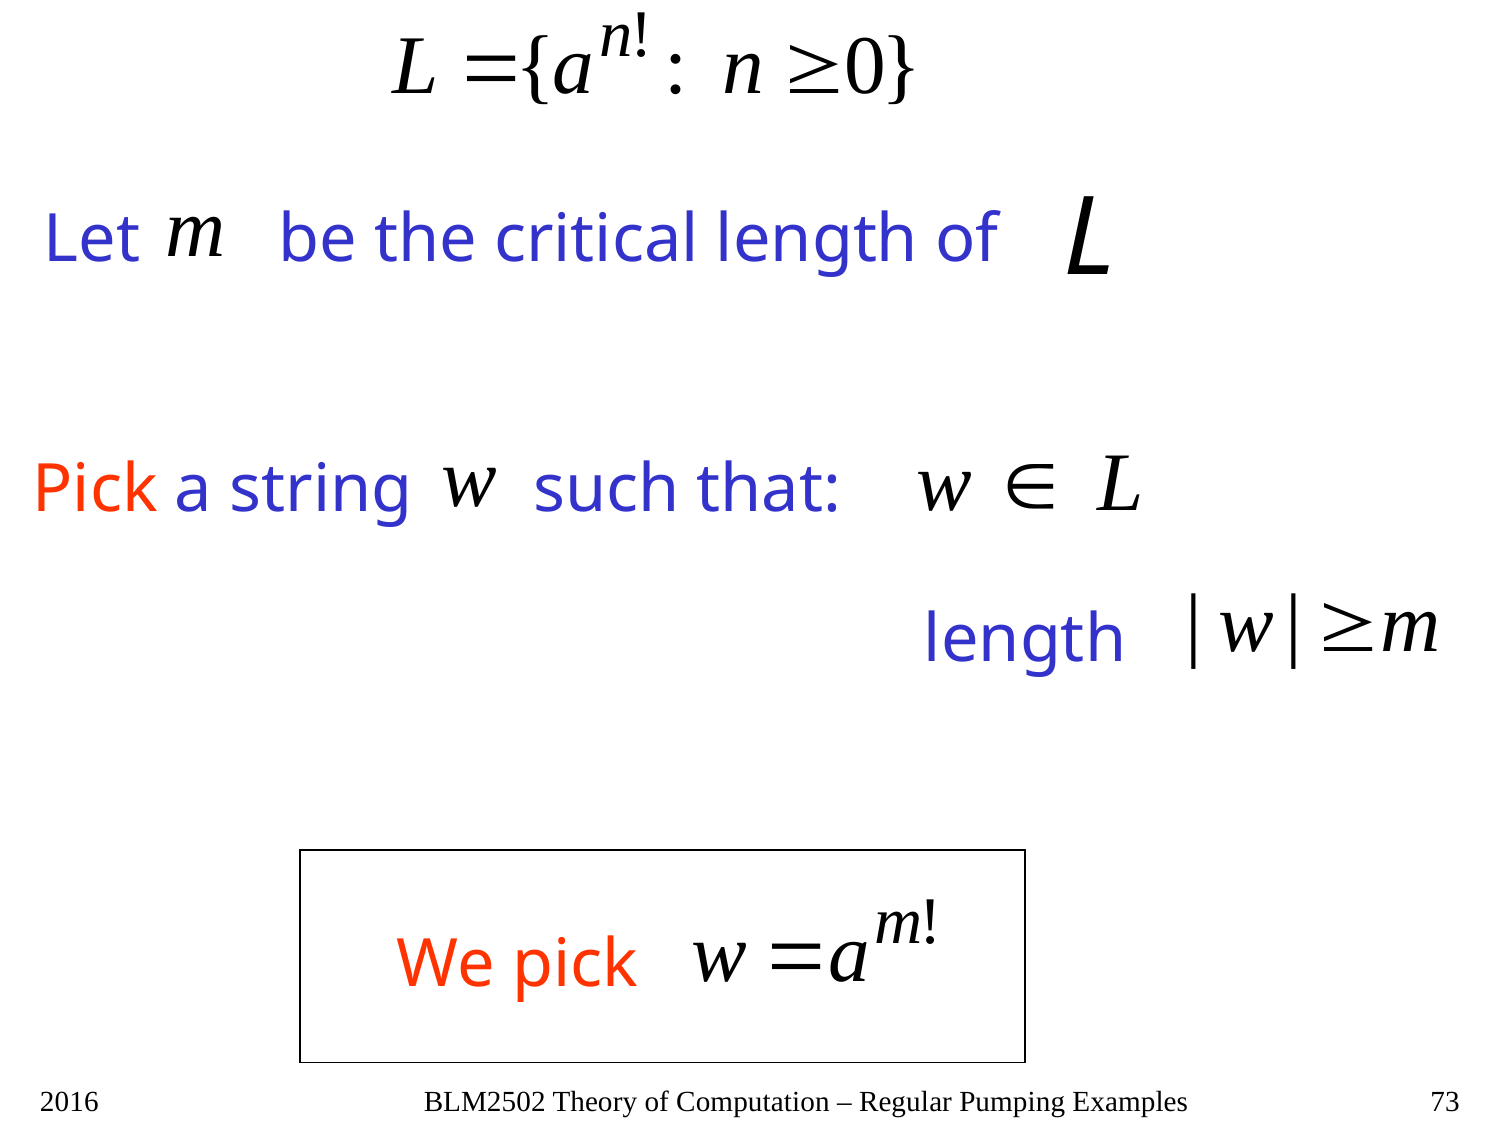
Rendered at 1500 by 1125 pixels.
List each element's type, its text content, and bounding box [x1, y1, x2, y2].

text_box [1187, 587, 1442, 678]
slide_number 2016 [24, 1074, 288, 1125]
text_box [1049, 174, 1142, 303]
text_box [300, 849, 1025, 1063]
slide_number 73 [1263, 1074, 1475, 1125]
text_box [437, 462, 499, 513]
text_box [387, 0, 919, 119]
text_box Let be the critical length of [29, 187, 1016, 283]
footer BLM2502 Theory of Computation – Regular Pumping Examples [350, 1074, 1263, 1125]
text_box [687, 887, 938, 988]
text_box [912, 449, 1147, 536]
text_box length [909, 587, 1142, 683]
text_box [162, 212, 228, 263]
text_box Pick a string such that: [17, 437, 892, 533]
